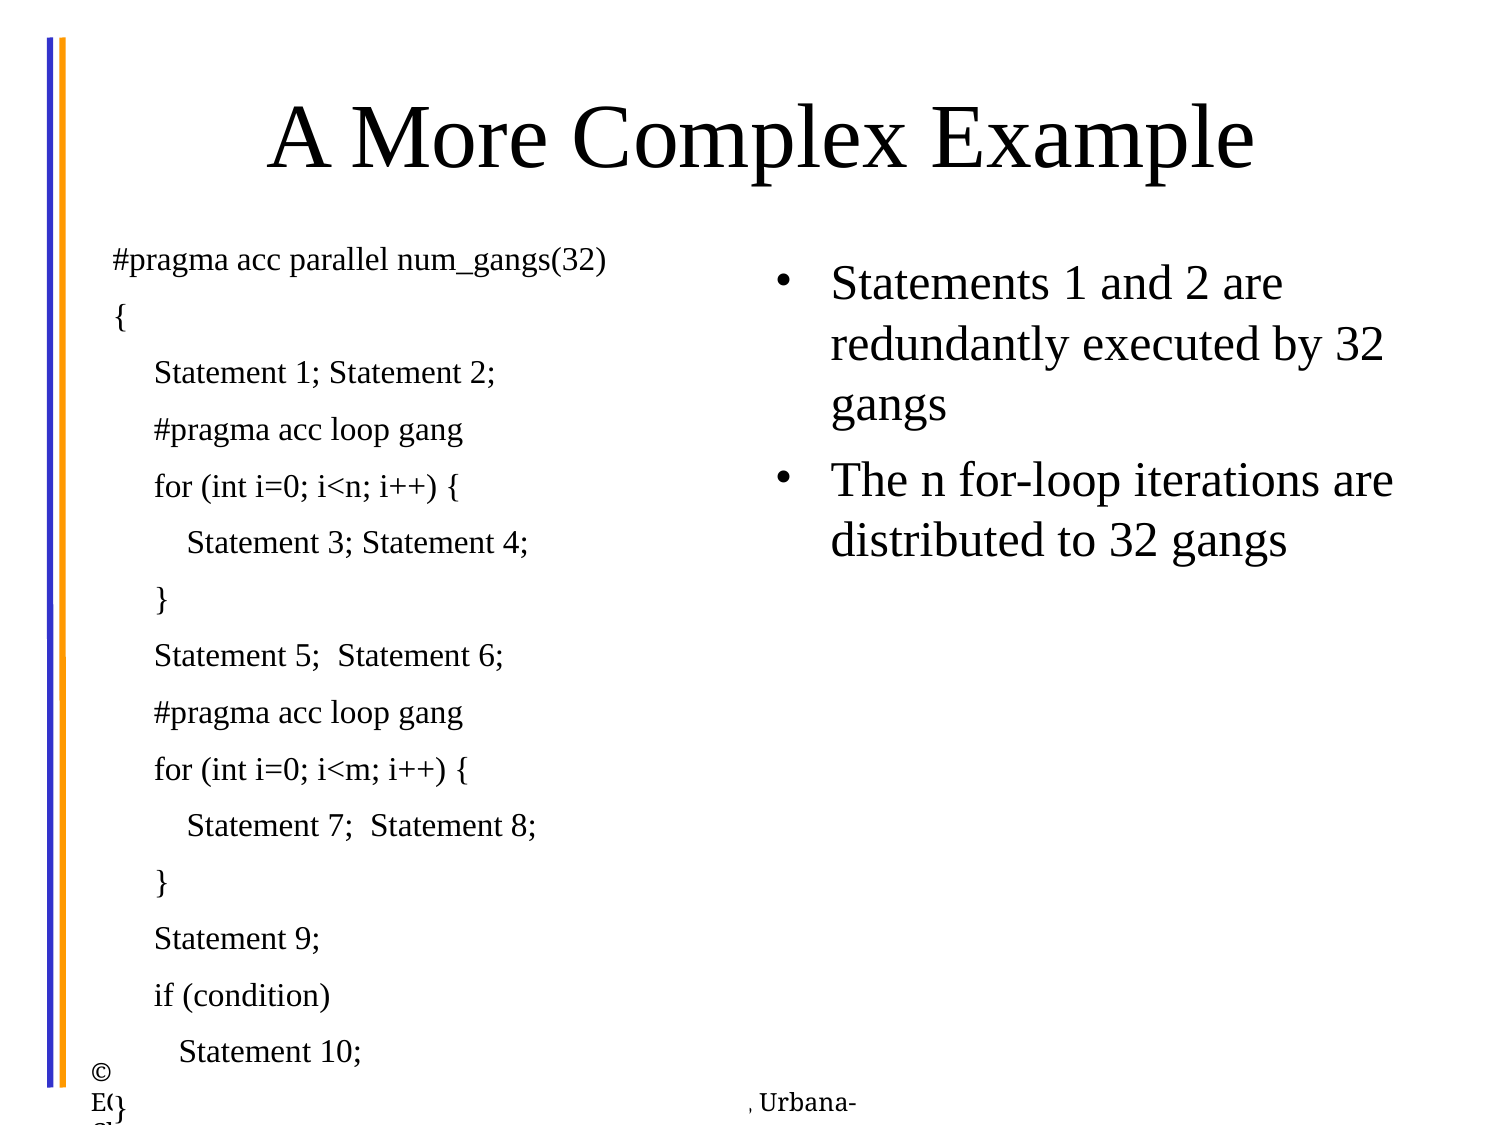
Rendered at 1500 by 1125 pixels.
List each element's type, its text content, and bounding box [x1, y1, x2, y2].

list Statements 1 and 2 are redundantly executed by 32 gangs The n for-loop iterations are distributed to 32 gangs [774, 249, 1413, 1000]
list #pragma acc parallel num_gangs(32) { Statement 1; Statement 2; #pragma acc loop gang for (int i=0; i<n; i++) { Statement 3; Statement 4; } Statement 5; Statement 6; #pragma acc loop gang for (int i=0; i<m; i++) { Statement 7; Statement 8; } Statement 9; if (condition) Statement 10; } [112, 237, 750, 1125]
title A More Complex Example [112, 37, 1413, 225]
